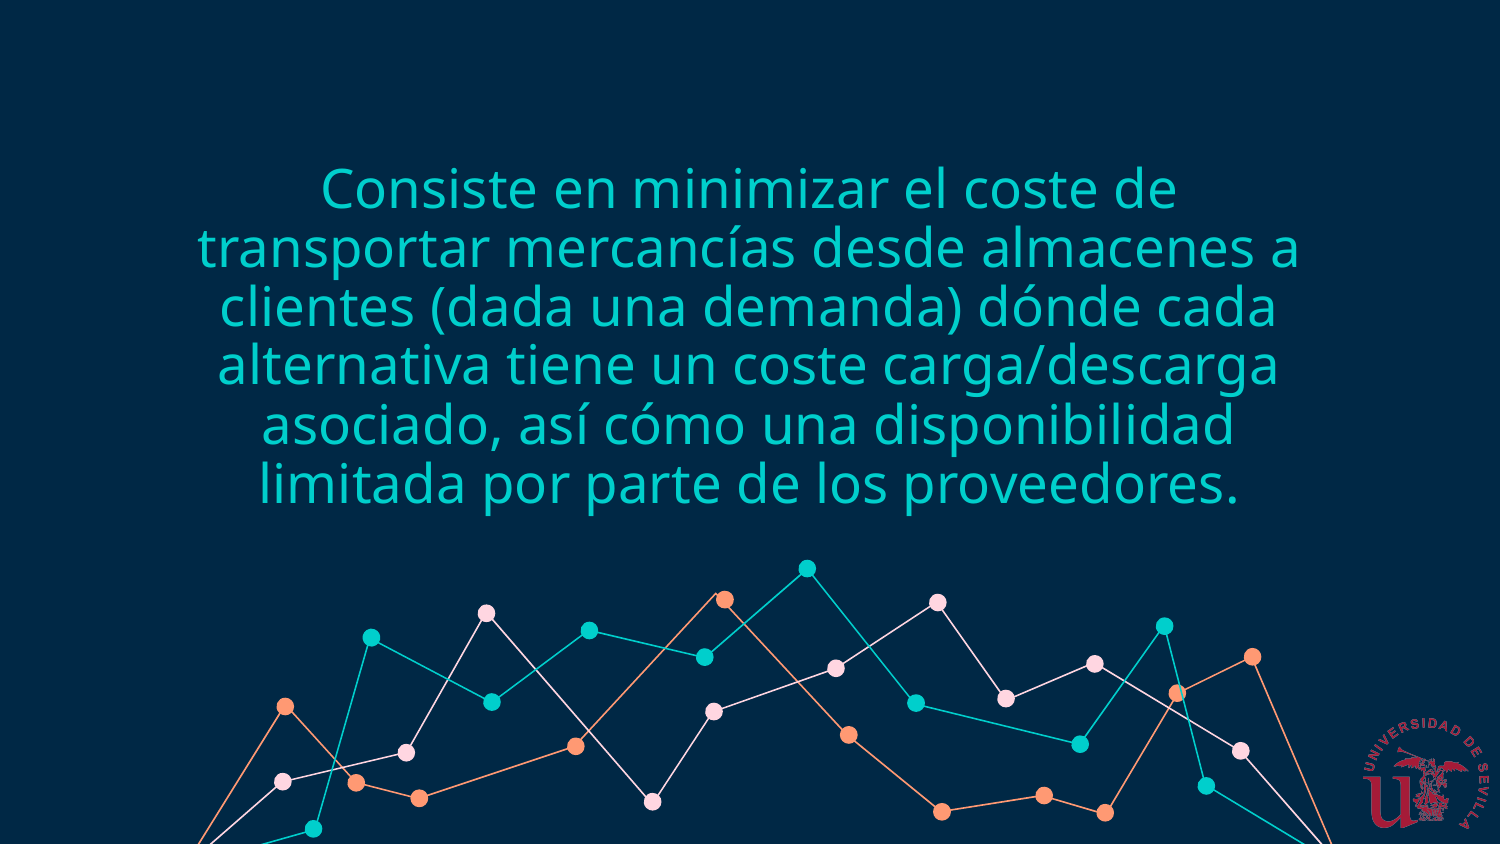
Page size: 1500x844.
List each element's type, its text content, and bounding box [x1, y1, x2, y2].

picture [1363, 717, 1490, 830]
title Consiste en minimizar el coste de transportar mercancías desde almacenes a clientes (dada una demanda) dónde cada alternativa tiene un coste carga/descarga asociado, así cómo una disponibilidad limitada por parte de los proveedores. [178, 92, 1321, 530]
